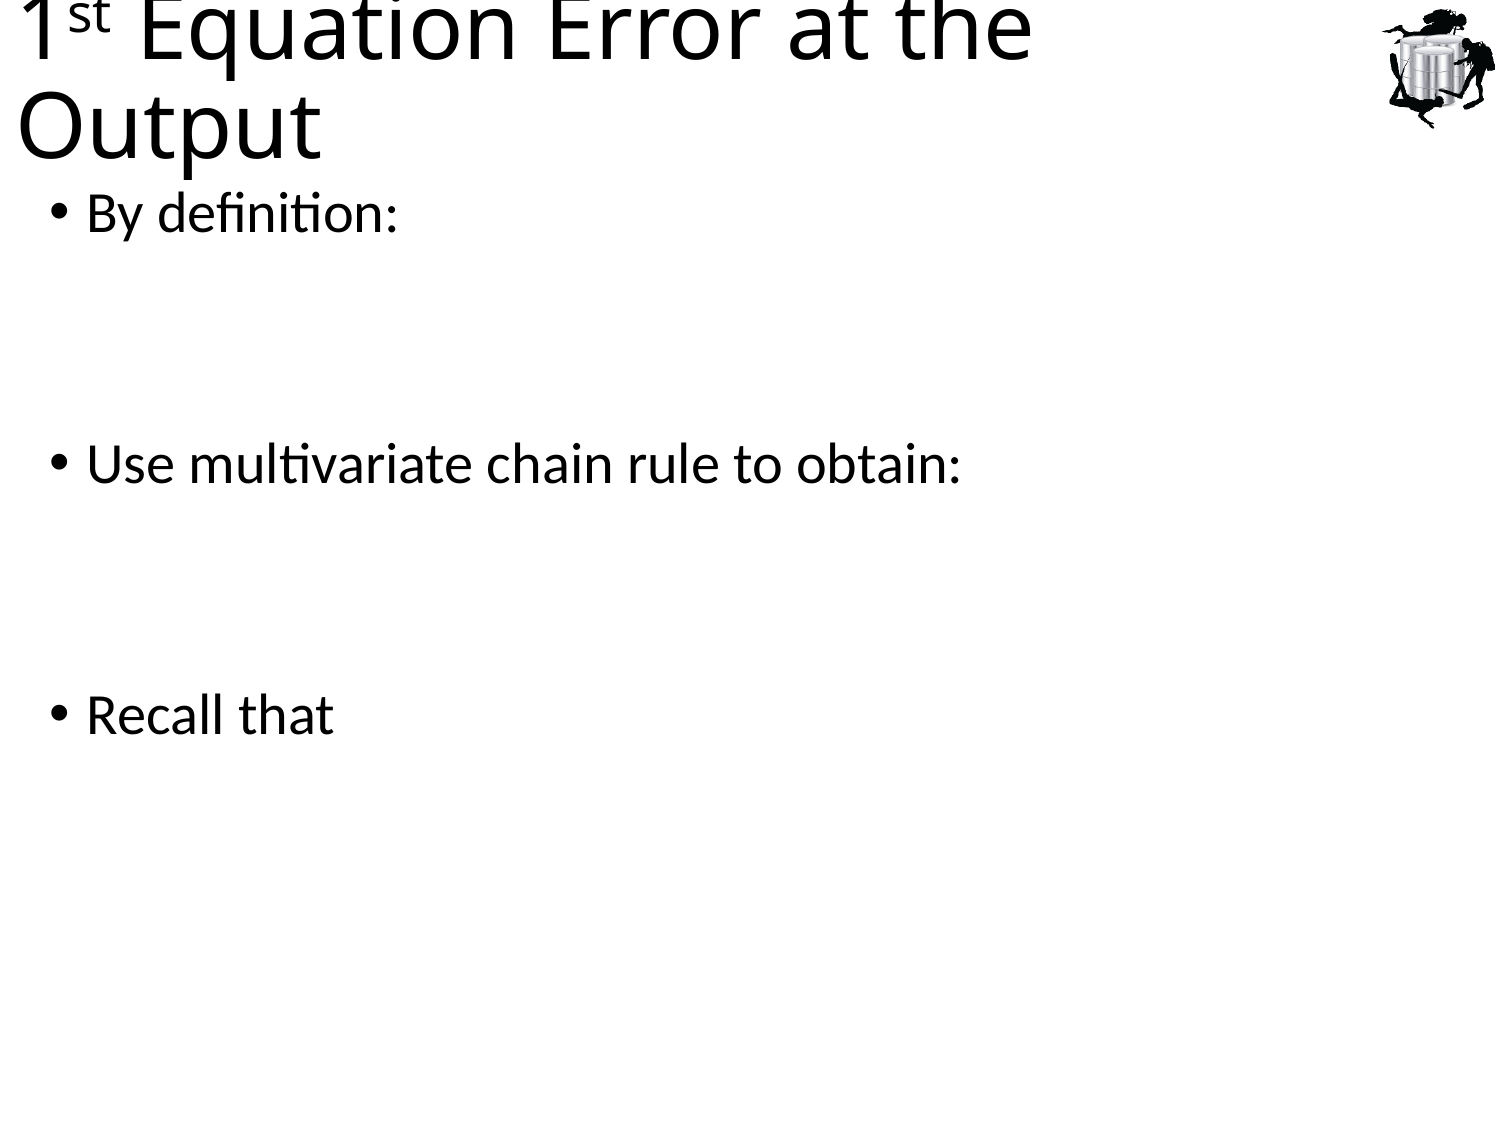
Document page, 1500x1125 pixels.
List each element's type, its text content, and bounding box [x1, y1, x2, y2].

picture [1376, 5, 1498, 131]
title 1st Equation Error at the Output [0, 14, 1377, 146]
